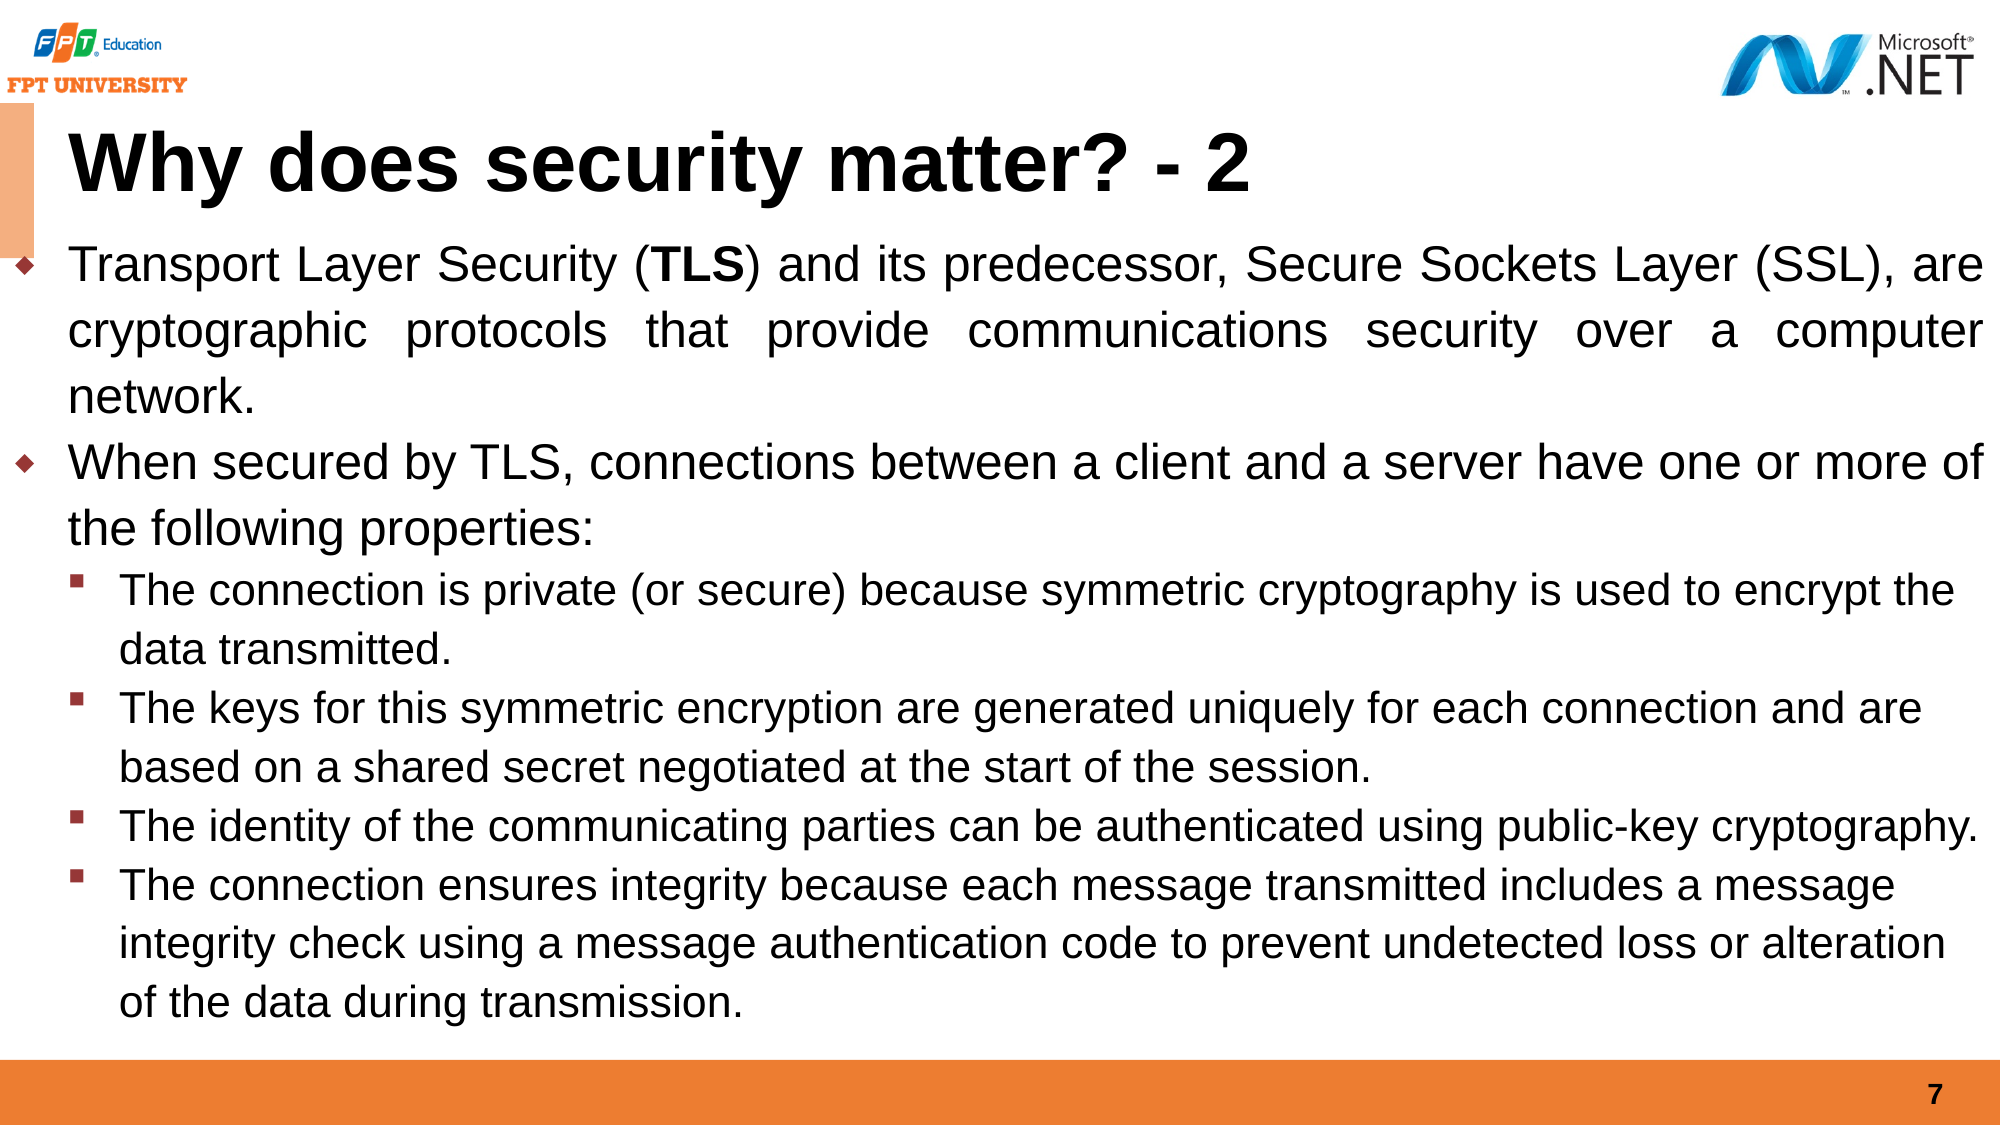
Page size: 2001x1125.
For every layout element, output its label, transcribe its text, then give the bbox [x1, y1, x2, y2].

list Transport Layer Security (TLS) and its predecessor, Secure Sockets Layer (SSL), are cryptographic protocols that provide communications security over a computer network. When secured by TLS, connections between a client and a server have one or more of the following properties: The connection is private (or secure) because symmetric cryptography is used to encrypt the data transmitted. The keys for this symmetric encryption are generated uniquely for each connection and are based on a shared secret negotiated at the start of the session. The identity of the communicating parties can be authenticated using public-key cryptography. The connection ensures integrity because each message transmitted includes a message integrity check using a message authentication code to prevent undetected loss or alteration of the data during transmission. [0, 217, 2000, 1099]
picture [0, 8, 194, 103]
title Why does security matter? - 2 [53, 111, 2000, 217]
slide_number 7 [1508, 1063, 1959, 1123]
picture [1685, 0, 2001, 129]
